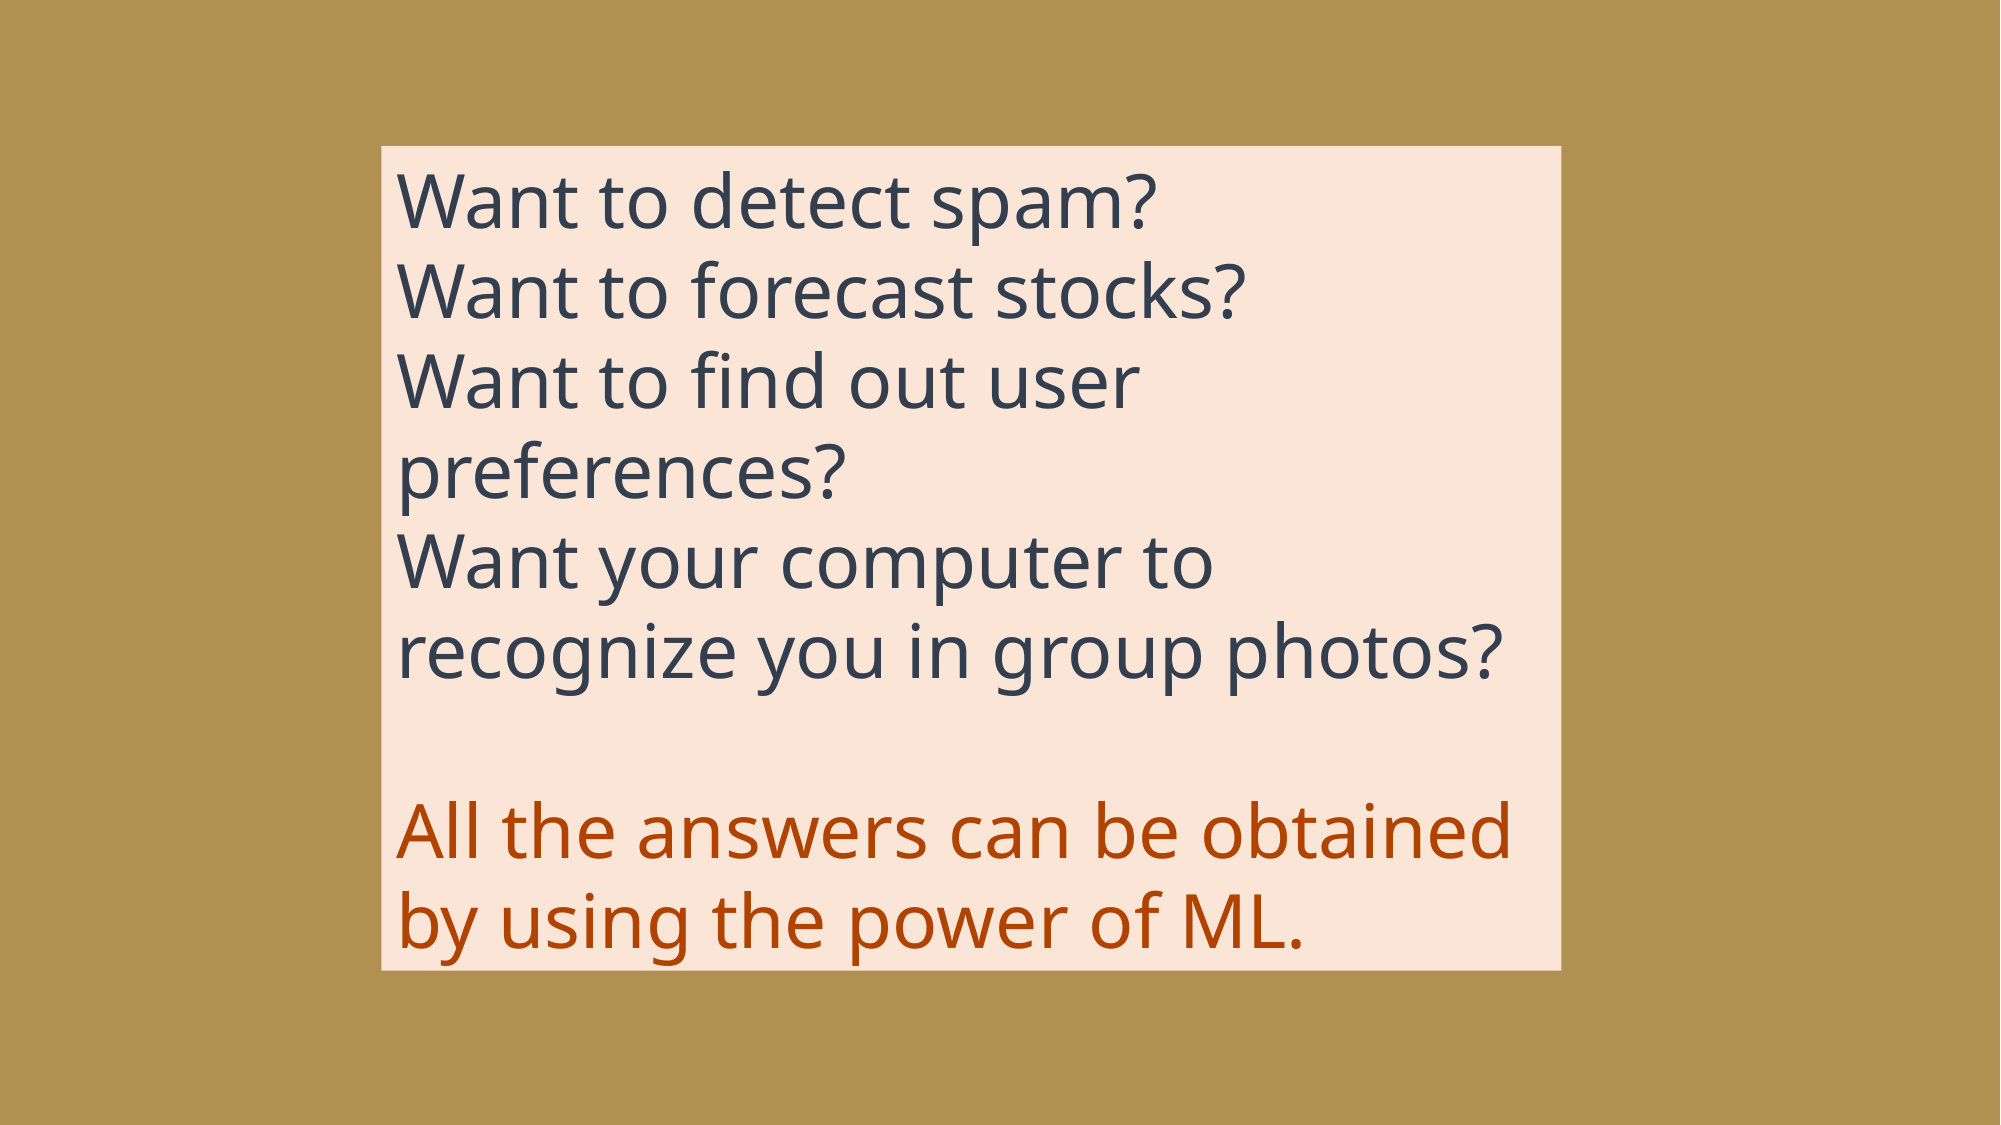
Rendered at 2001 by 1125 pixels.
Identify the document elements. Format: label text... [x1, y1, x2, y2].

text_box Want to detect spam? Want to forecast stocks? Want to find out user preferences? Want your computer to recognize you in group photos? All the answers can be obtained by using the power of ML. [381, 145, 1562, 971]
